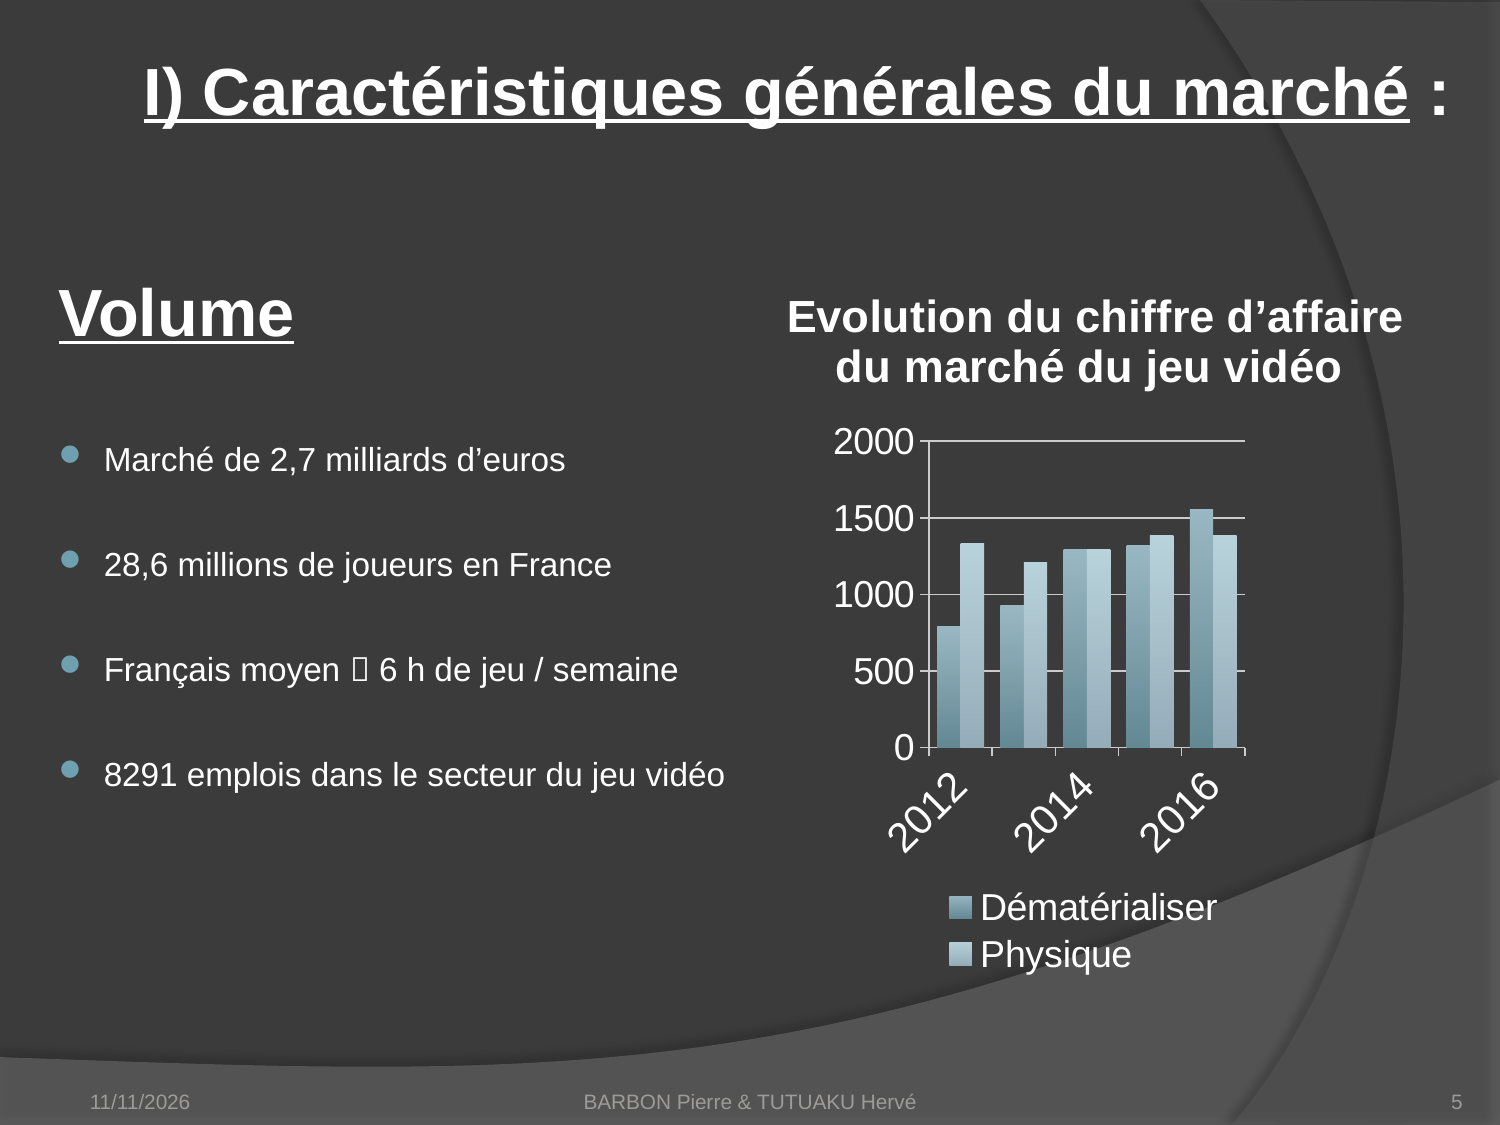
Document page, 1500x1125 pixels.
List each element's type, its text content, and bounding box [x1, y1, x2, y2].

title I) Caractéristiques générales du marché : [75, 45, 1459, 233]
slide_number 5 [1337, 1053, 1463, 1114]
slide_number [75, 1053, 425, 1114]
list Volume Marché de 2,7 milliards d’euros 28,6 millions de joueurs en France Français moyen  6 h de jeu / semaine 8291 emplois dans le secteur du jeu vidéo [0, 262, 1196, 1125]
chart [690, 255, 1500, 988]
footer BARBON Pierre & TUTUAKU Hervé [512, 1053, 988, 1114]
